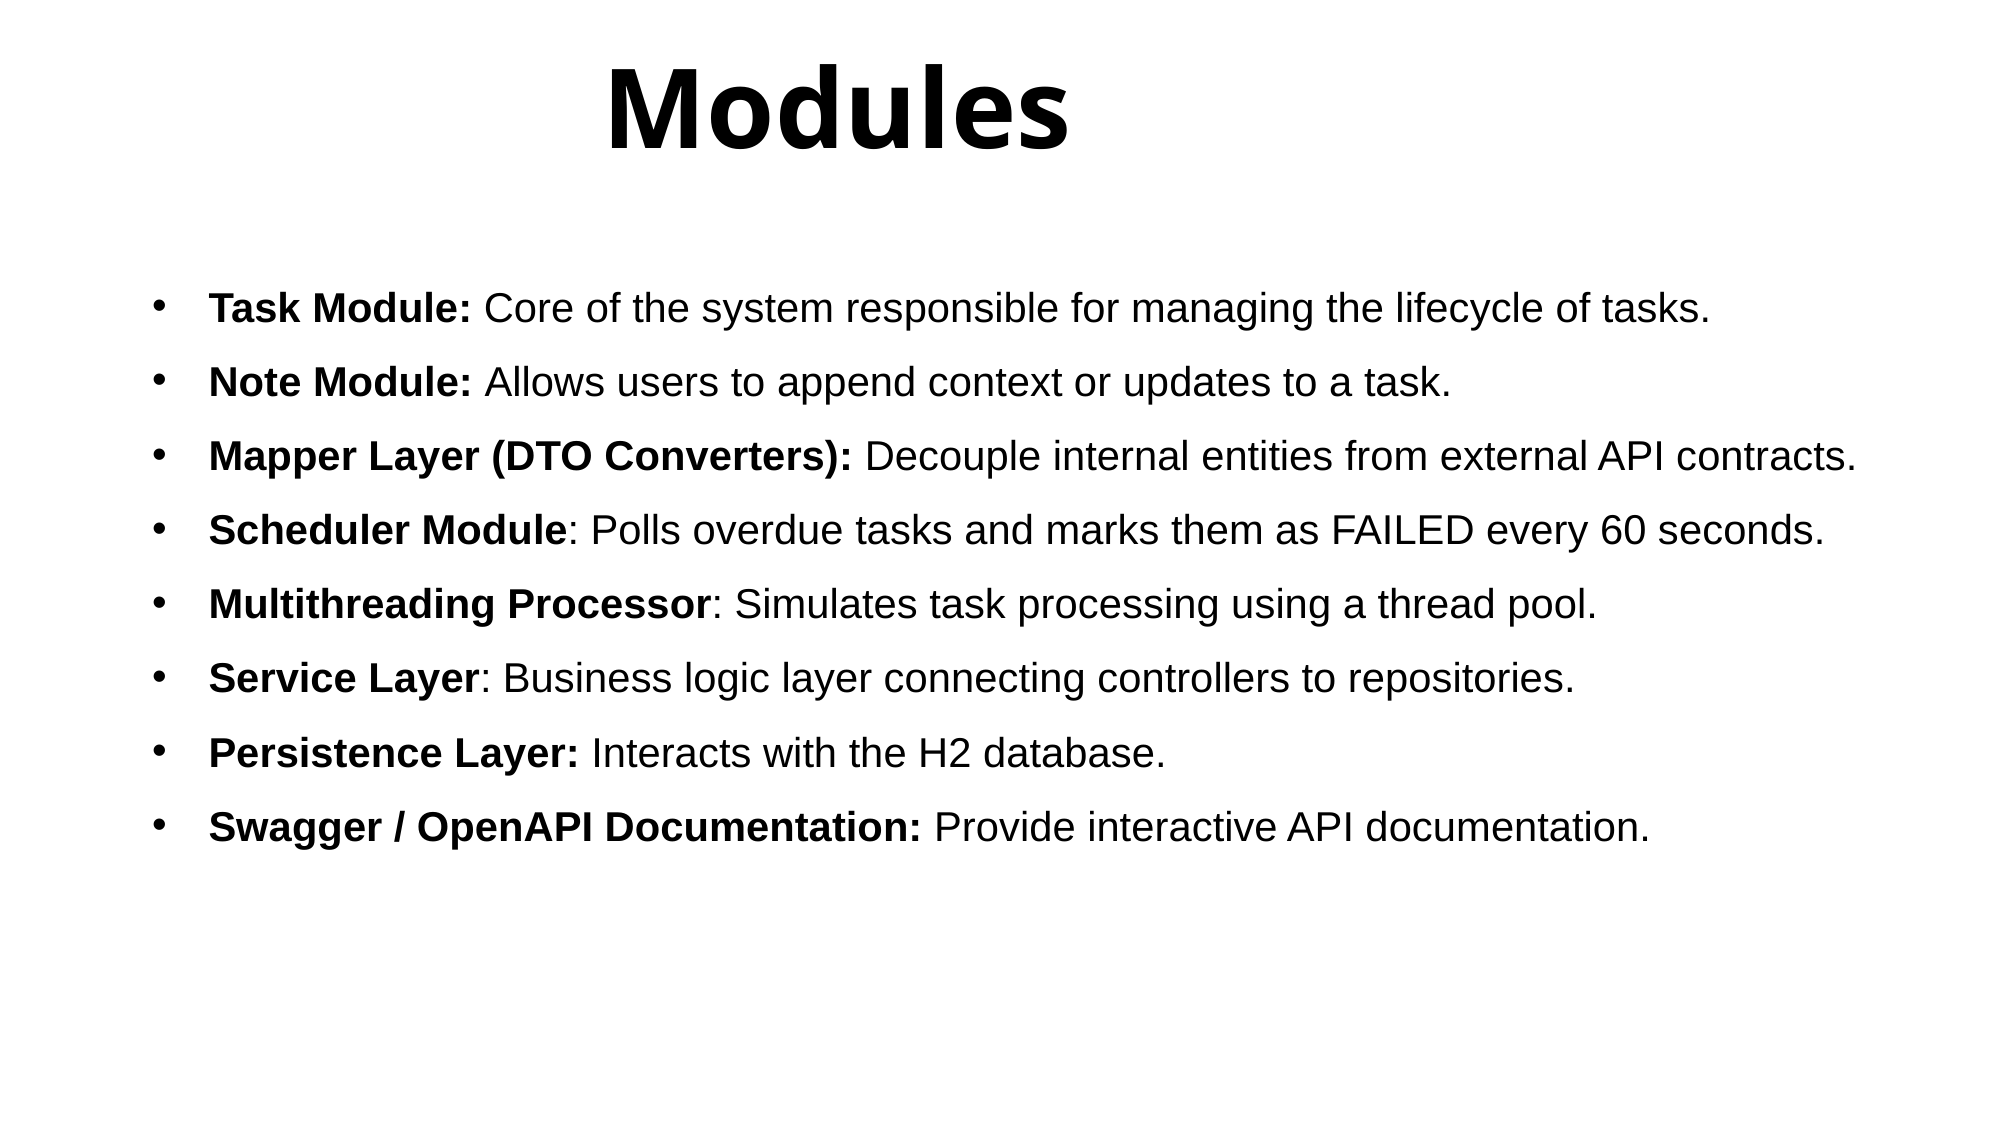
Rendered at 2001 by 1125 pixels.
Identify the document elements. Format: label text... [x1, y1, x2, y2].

title Modules [137, 33, 1863, 193]
text_box Task Module: Core of the system responsible for managing the lifecycle of tasks. Note Module: Allows users to append context or updates to a task. Mapper Layer (DTO Converters): Decouple internal entities from external API contracts. Scheduler Module: Polls overdue tasks and marks them as FAILED every 60 seconds. Multithreading Processor: Simulates task processing using a thread pool. Service Layer: Business logic layer connecting controllers to repositories. Persistence Layer: Interacts with the H2 database. Swagger / OpenAPI Documentation: Provide interactive API documentation. [137, 265, 1880, 858]
